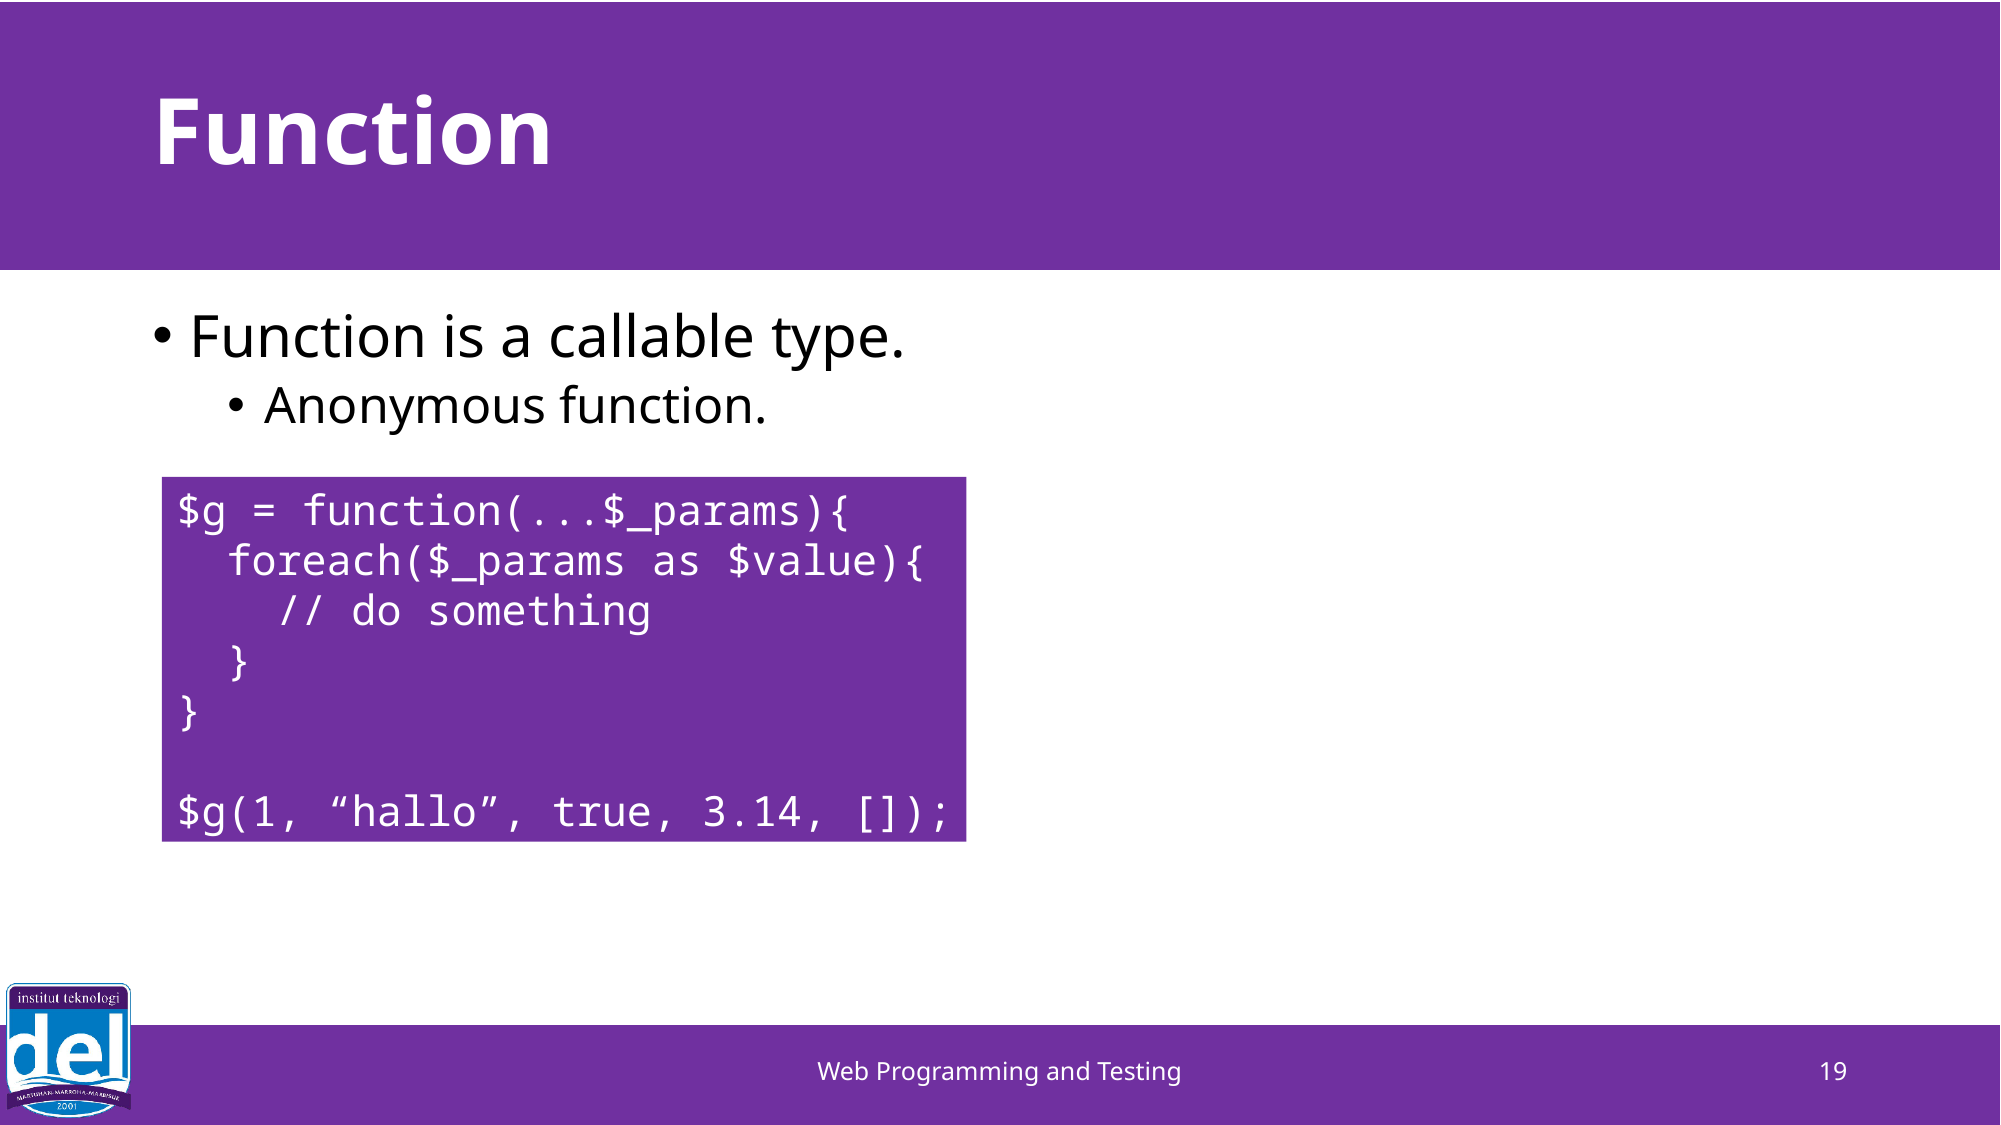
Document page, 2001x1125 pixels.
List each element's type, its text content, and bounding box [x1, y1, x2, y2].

text_box $g = function(...$_params){ foreach($_params as $value){ // do something } } $g(1, “hallo”, true, 3.14, []); [161, 476, 967, 842]
list Function is a callable type. Anonymous function. [137, 299, 1863, 1014]
slide_number 19 [1697, 1042, 1863, 1103]
title Function [137, 26, 1863, 244]
footer Web Programming and Testing [662, 1042, 1338, 1103]
picture [5, 982, 131, 1118]
